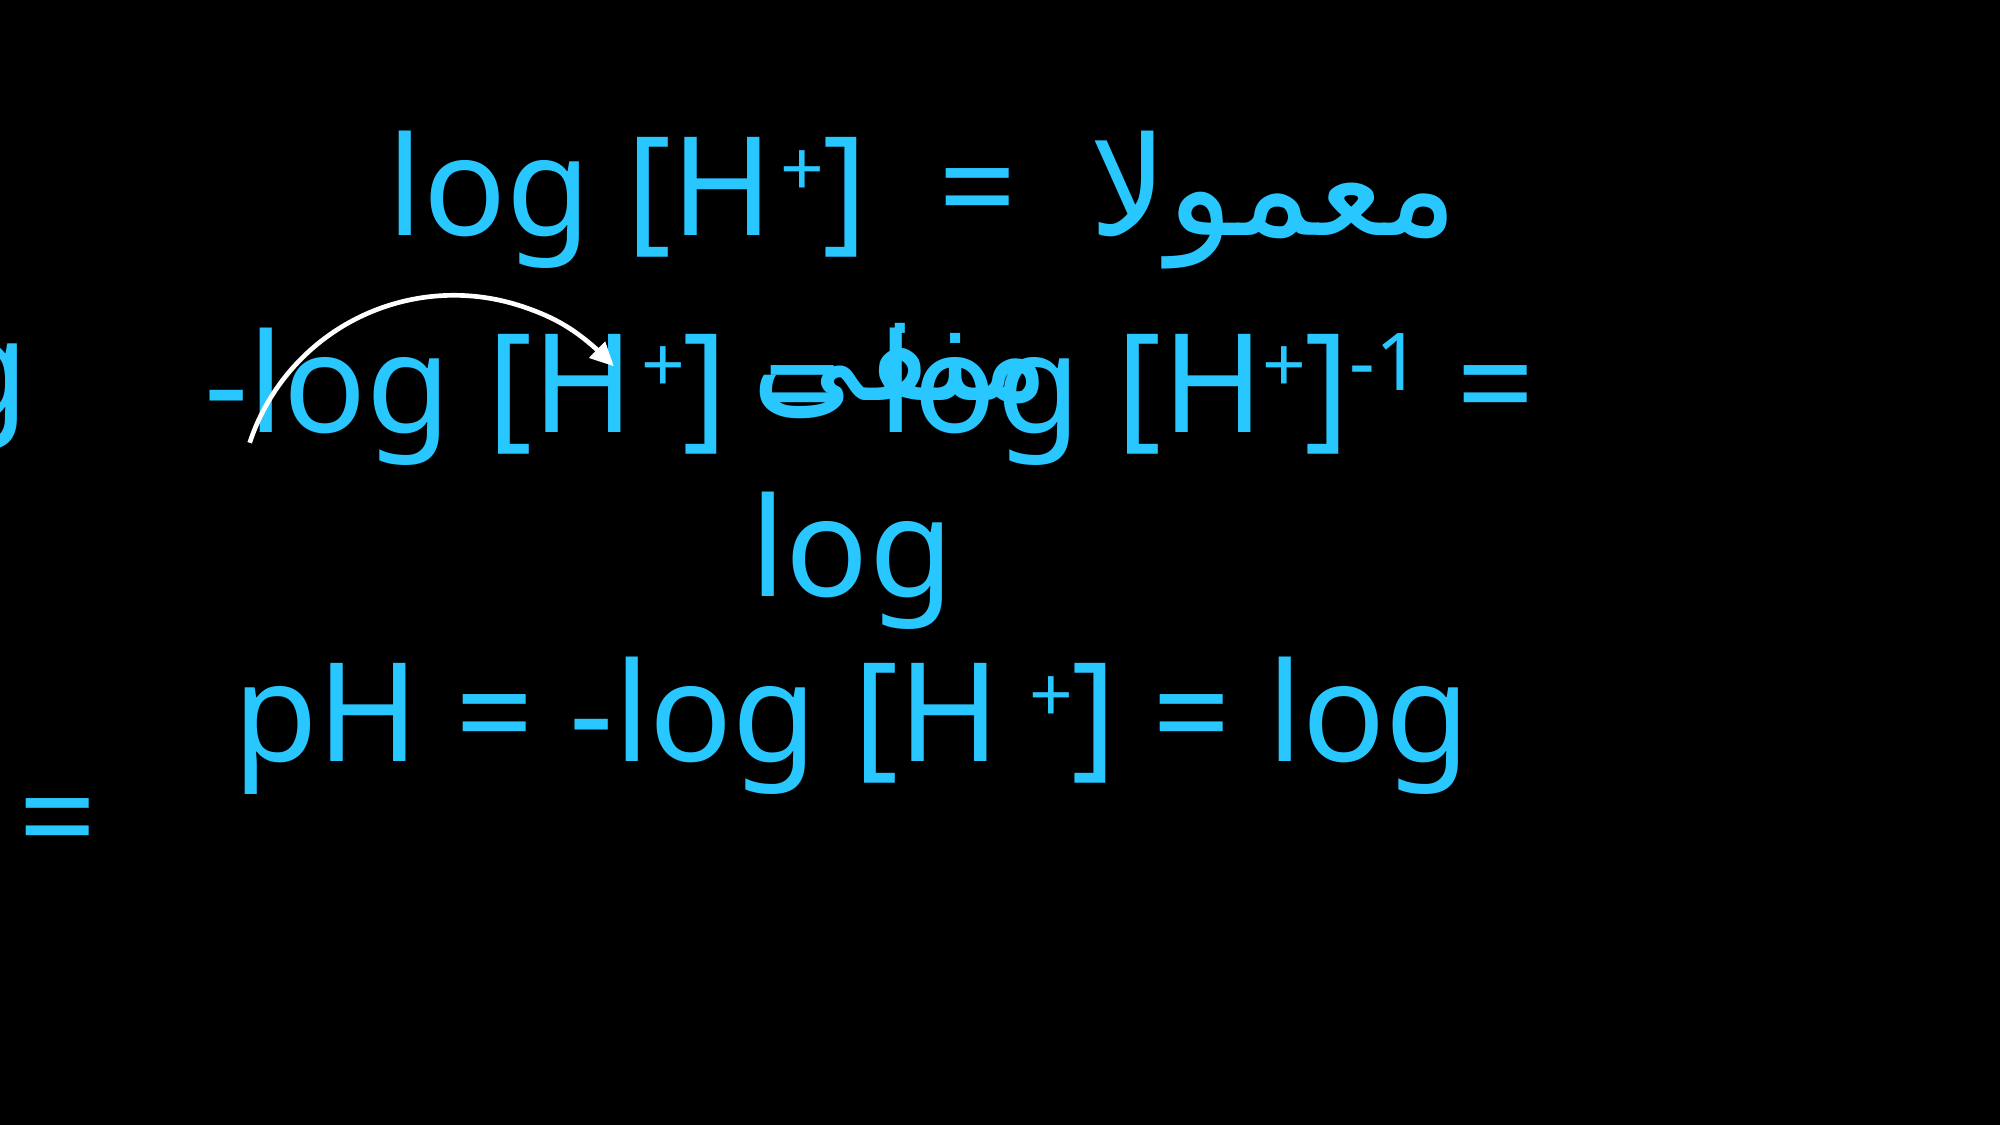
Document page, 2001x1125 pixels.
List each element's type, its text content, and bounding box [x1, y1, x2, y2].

text_box pH = -log [H +] [0, 272, 66, 617]
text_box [181, 287, 1559, 916]
text_box log [H +] = معمولا منفی [346, 90, 1500, 287]
